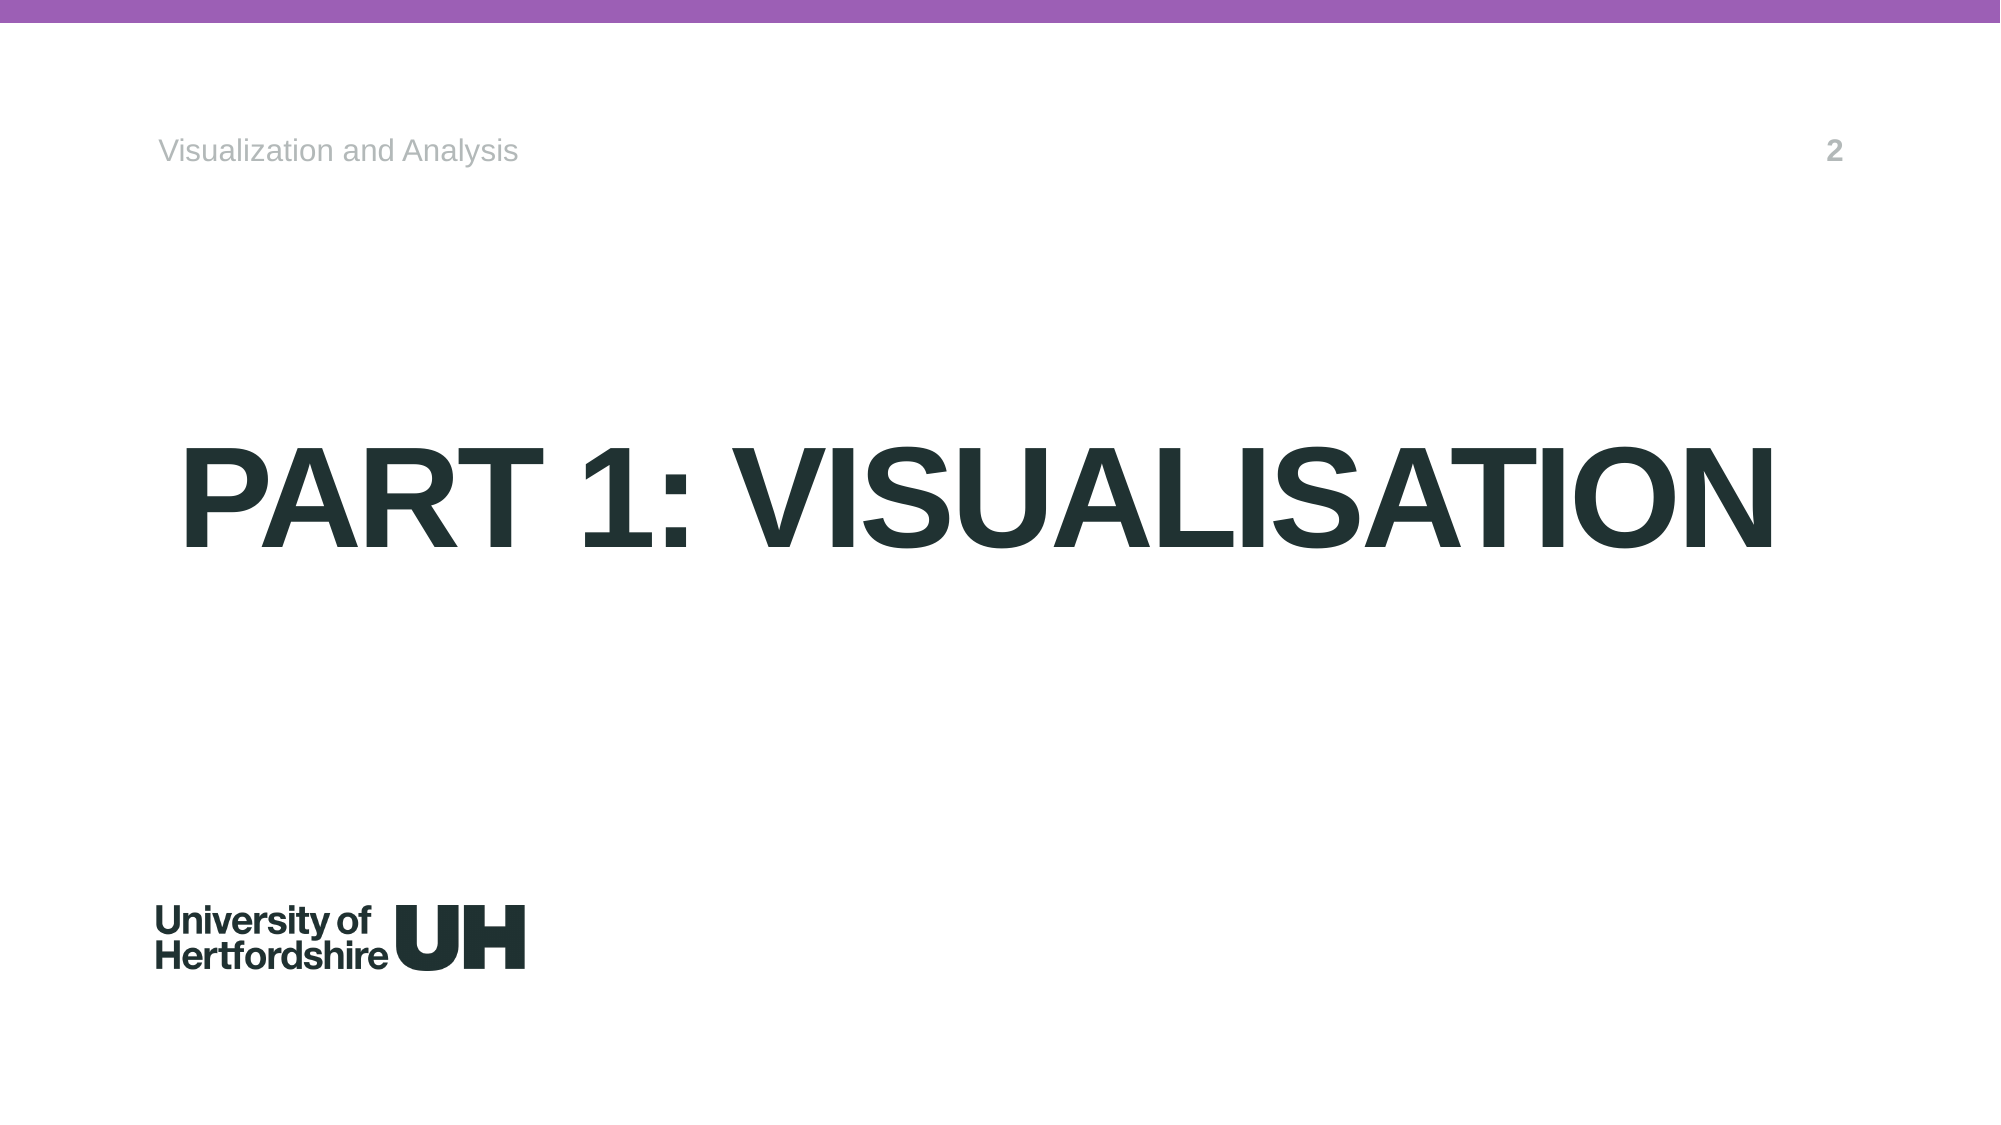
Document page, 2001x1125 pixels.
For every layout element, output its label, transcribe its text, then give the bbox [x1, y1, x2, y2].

title PART 1: VISUALISATION [156, 423, 1802, 778]
slide_number 2 [1741, 129, 1844, 168]
footer Visualization and Analysis [158, 129, 1336, 168]
